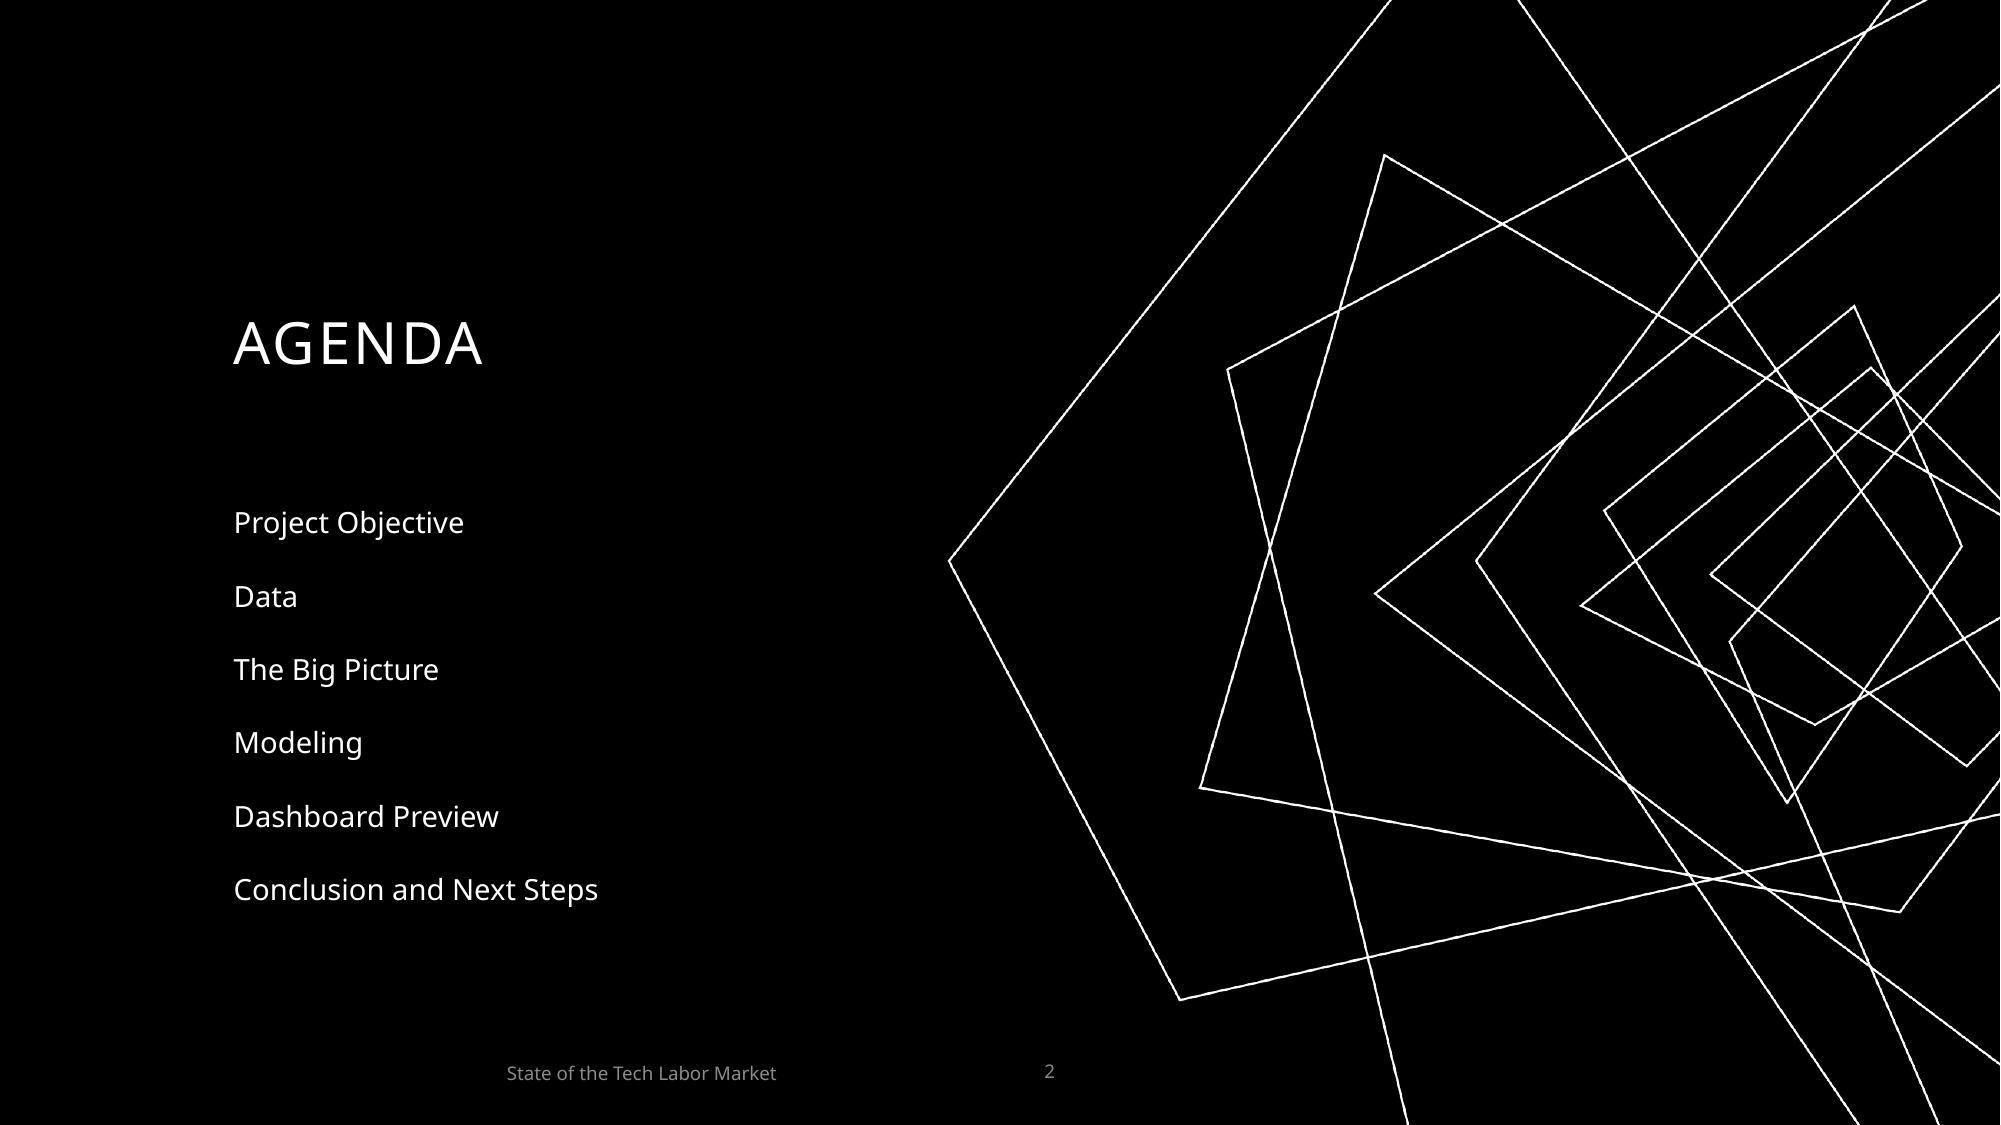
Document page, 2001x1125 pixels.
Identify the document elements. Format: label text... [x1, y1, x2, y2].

footer State of the Tech Labor Market [437, 1042, 846, 1103]
title AGENDA [218, 167, 694, 385]
slide_number 2 [908, 1042, 1071, 1103]
list Project Objective Data The Big Picture Modeling Dashboard Preview Conclusion and Next Steps [218, 479, 694, 1011]
picture [900, 0, 2000, 1125]
